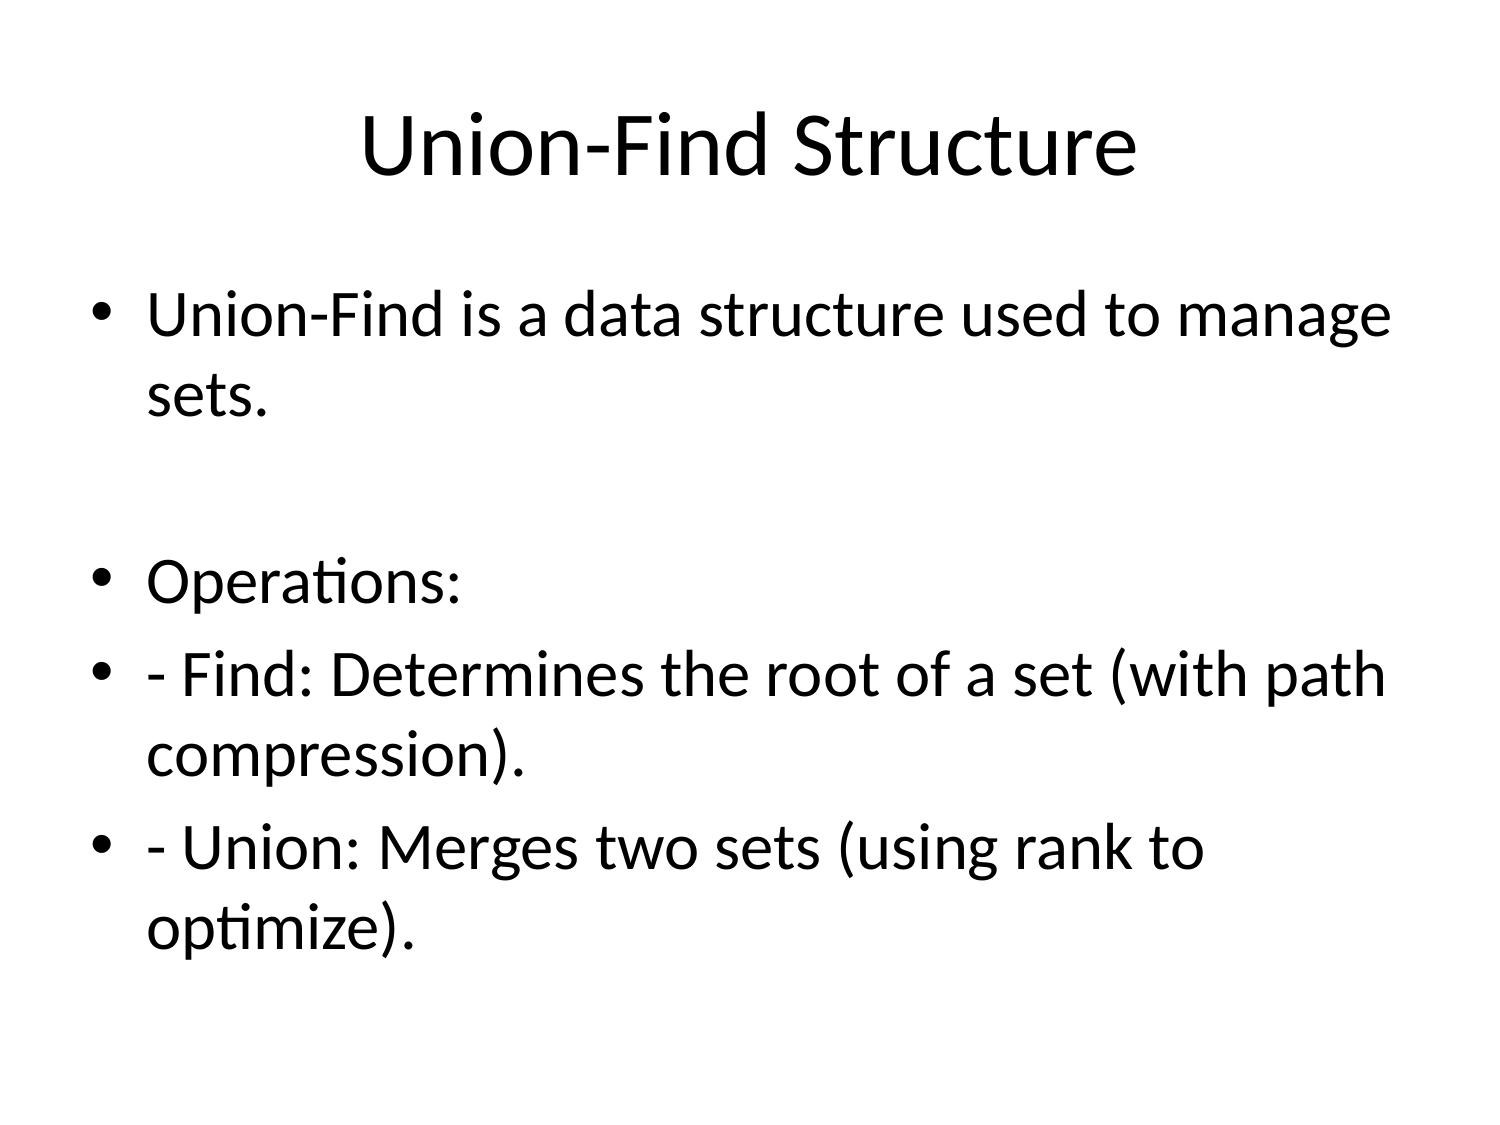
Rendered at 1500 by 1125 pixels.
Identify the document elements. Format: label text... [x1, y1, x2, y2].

list Union-Find is a data structure used to manage sets. Operations: - Find: Determines the root of a set (with path compression). - Union: Merges two sets (using rank to optimize). [75, 262, 1425, 1005]
title Union-Find Structure [75, 45, 1425, 233]
